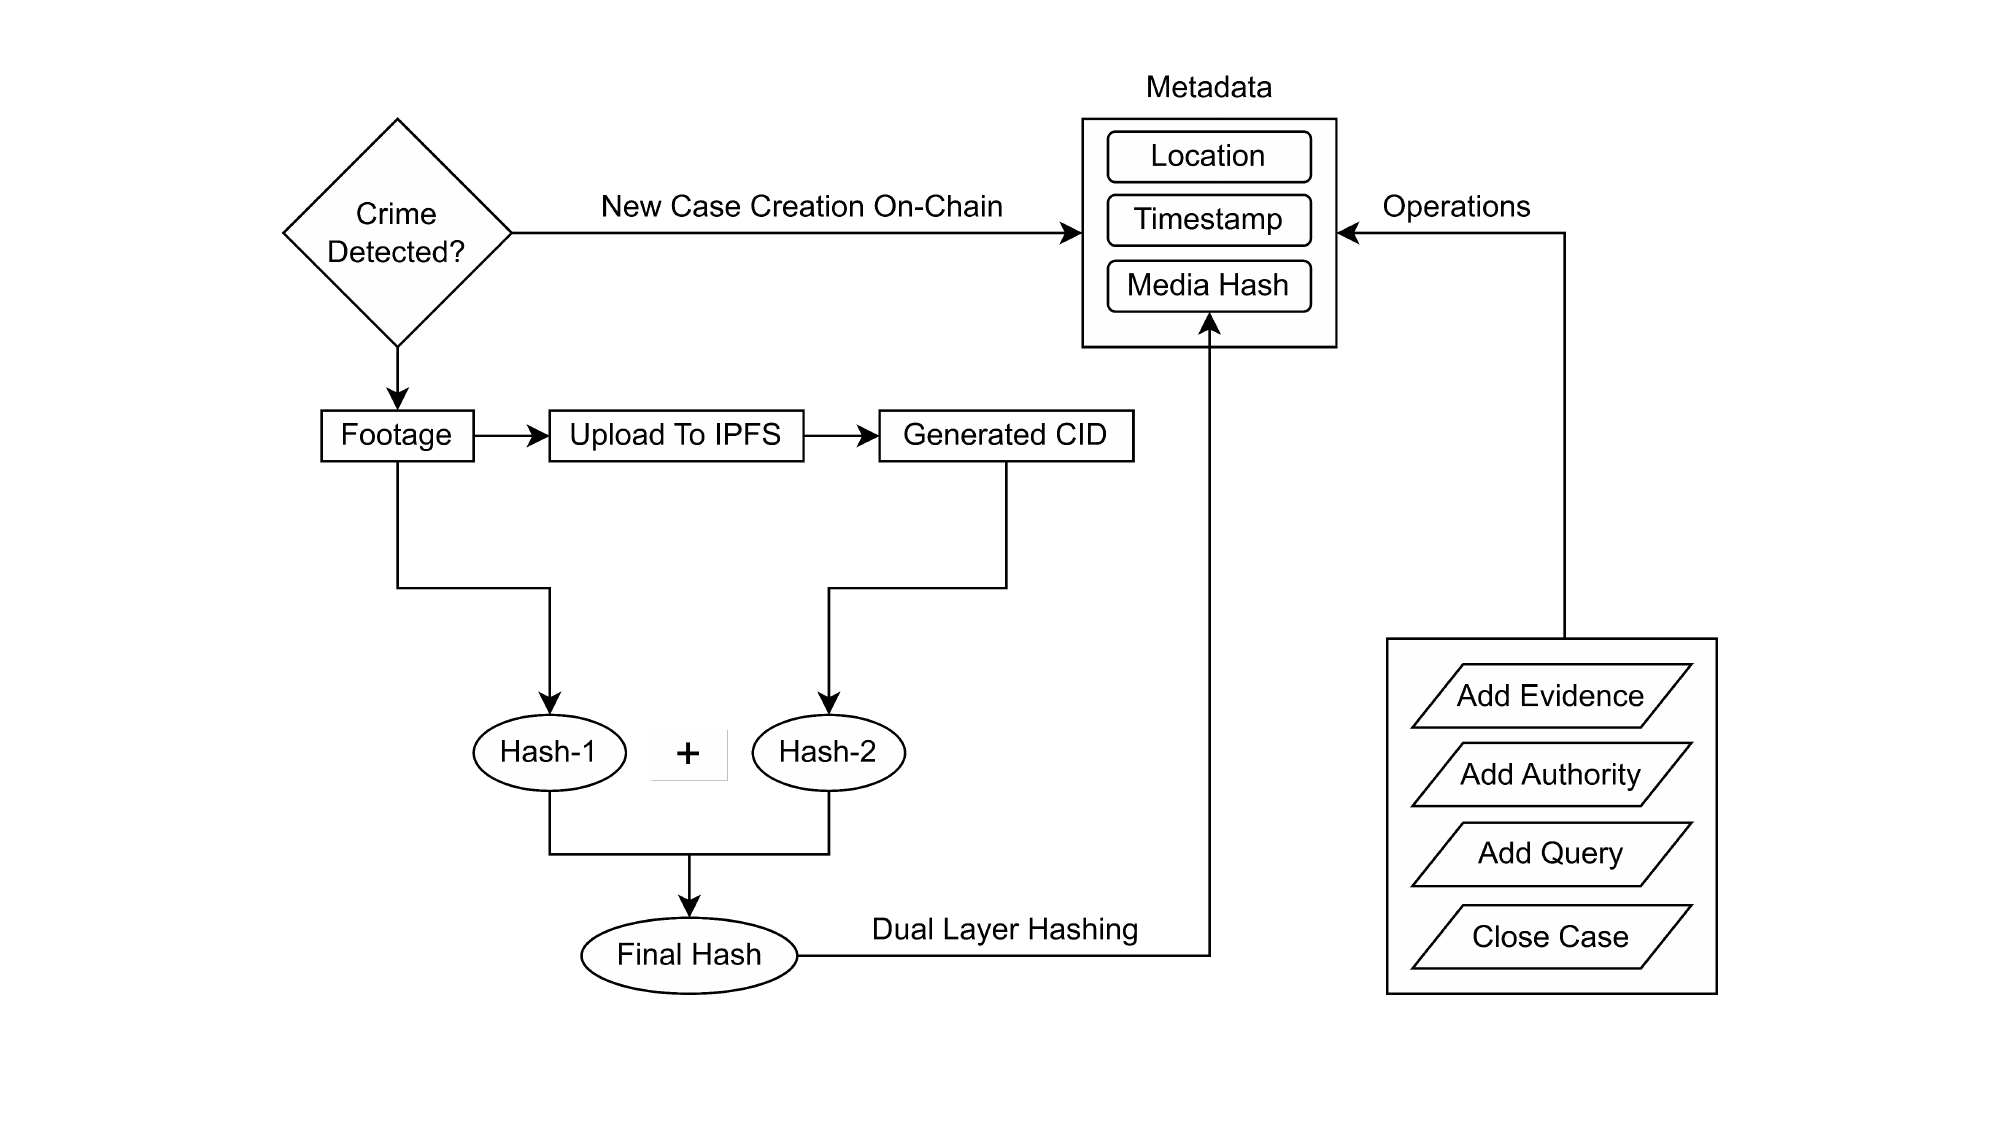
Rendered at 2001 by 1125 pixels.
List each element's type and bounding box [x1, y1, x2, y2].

picture [282, 54, 1718, 995]
